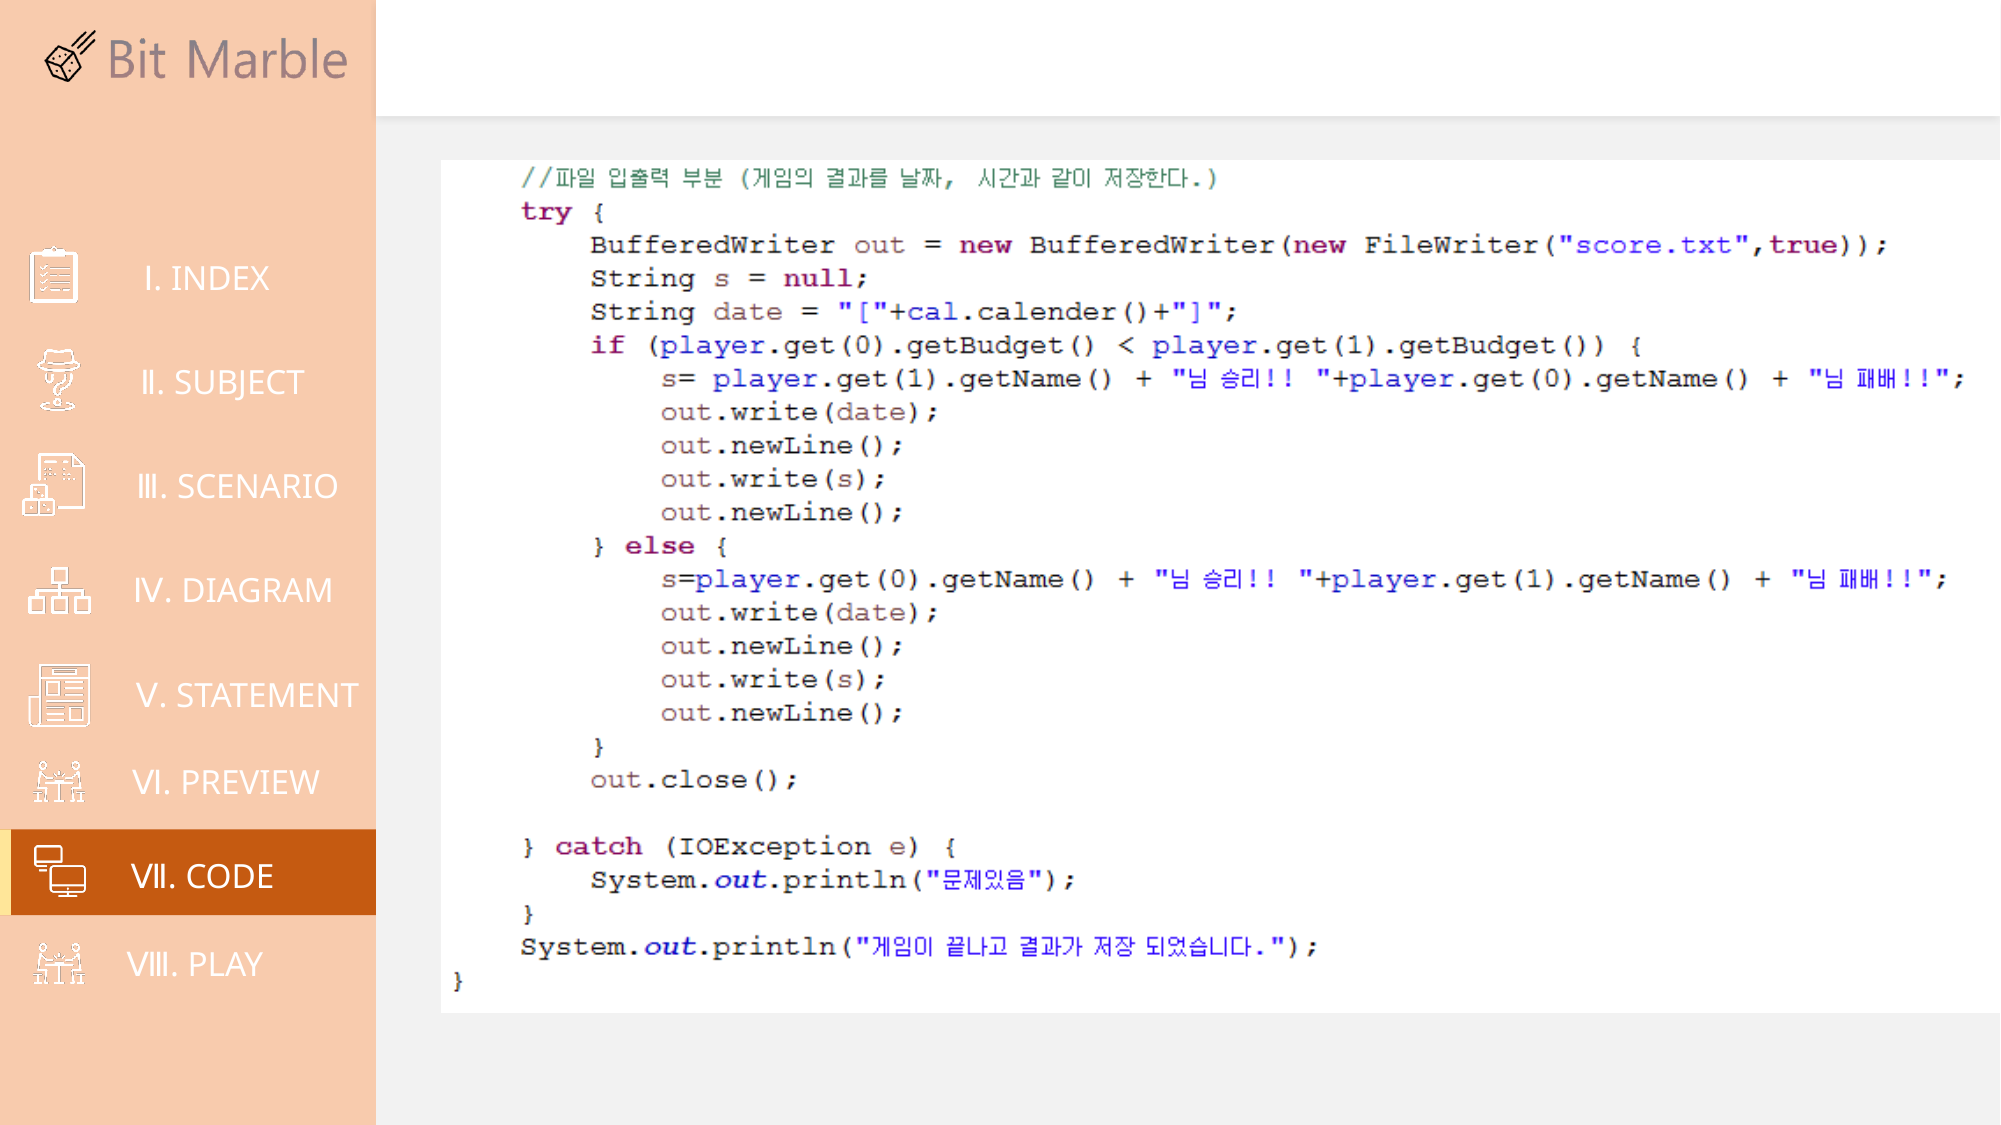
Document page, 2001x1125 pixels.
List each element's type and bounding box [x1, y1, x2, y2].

picture [441, 160, 2000, 1013]
picture [33, 937, 85, 989]
picture [27, 664, 91, 727]
picture [33, 755, 85, 807]
picture [28, 558, 91, 622]
picture [22, 453, 85, 516]
picture [25, 246, 82, 303]
picture [44, 23, 377, 93]
picture [27, 349, 90, 411]
picture [34, 845, 86, 897]
